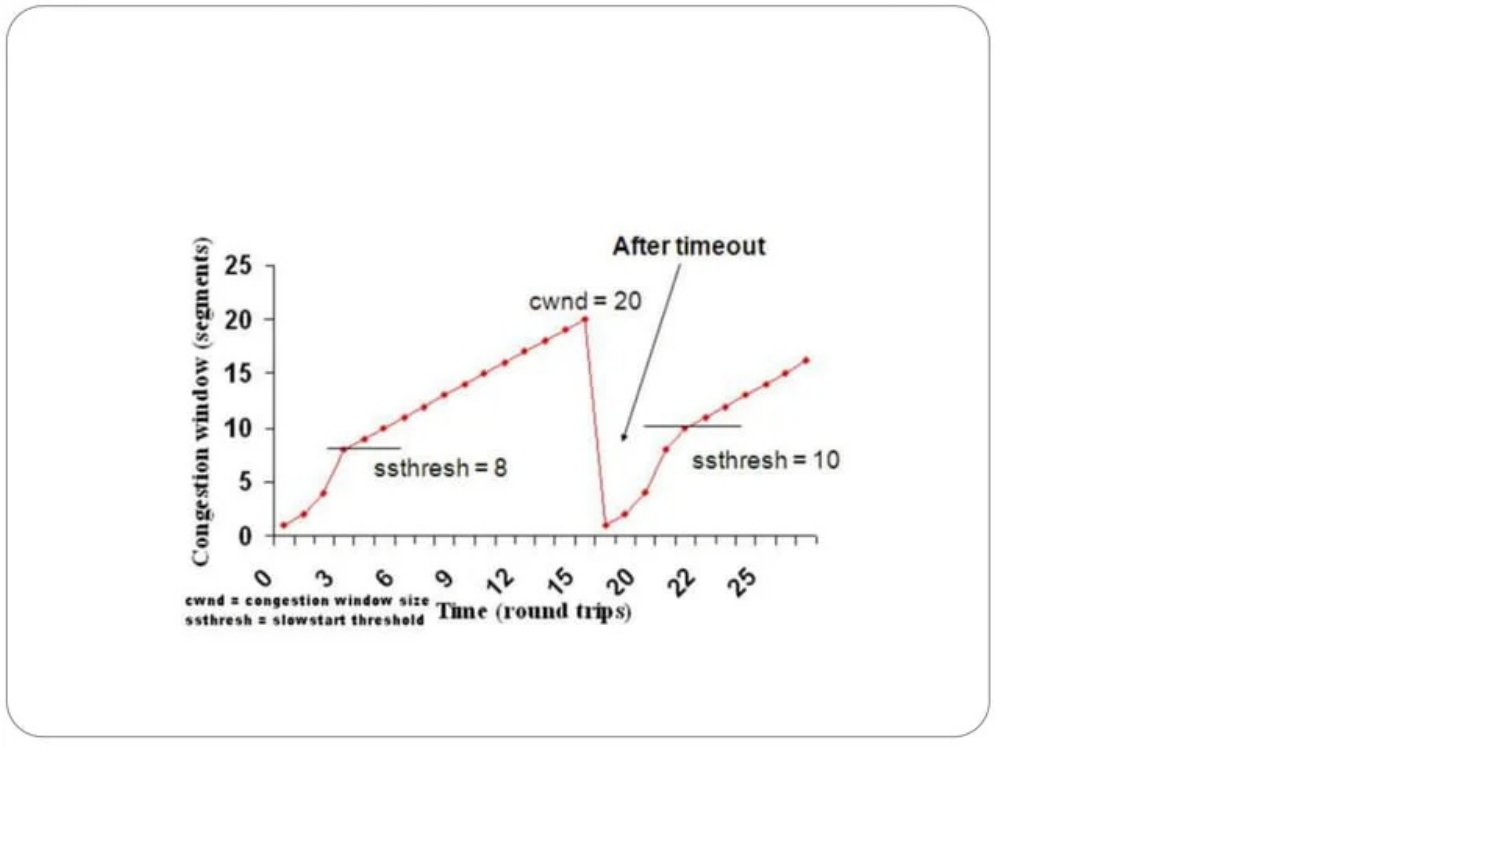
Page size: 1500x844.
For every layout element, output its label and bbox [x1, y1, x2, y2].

picture [0, 0, 997, 748]
